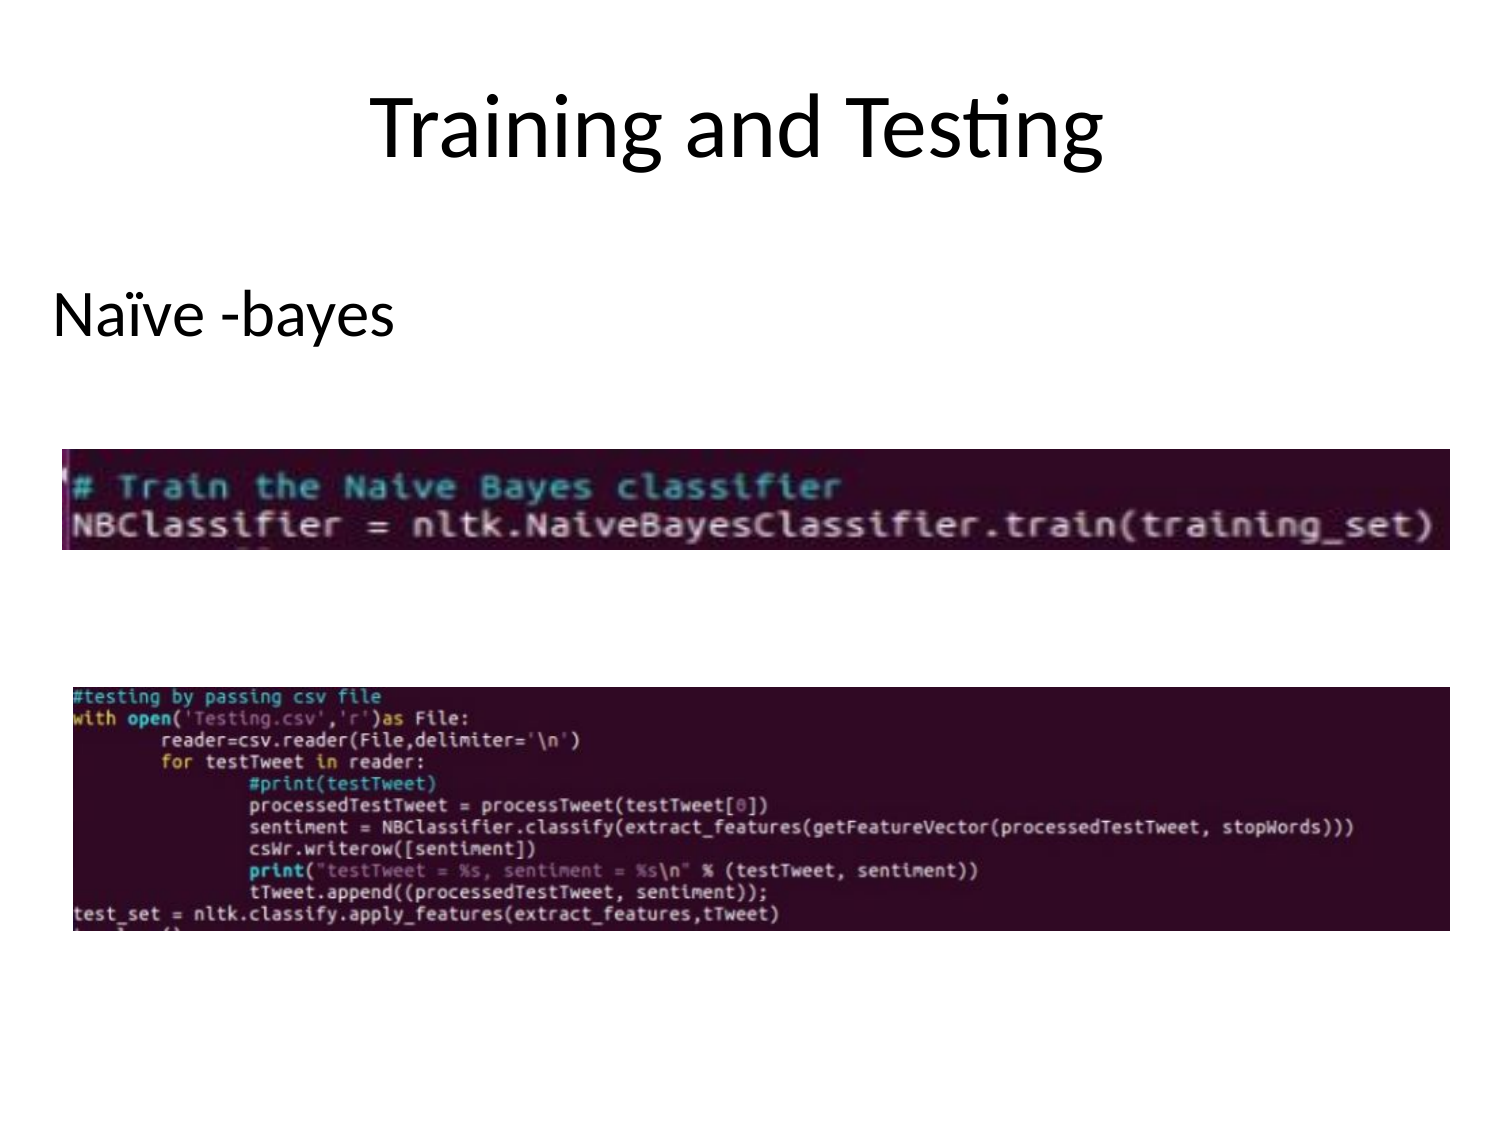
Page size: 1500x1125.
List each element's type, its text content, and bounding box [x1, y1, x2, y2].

picture [73, 687, 1451, 931]
title Training and Testing [99, 0, 1375, 242]
subtitle Naïve -bayes [37, 262, 1088, 550]
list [62, 449, 1451, 551]
